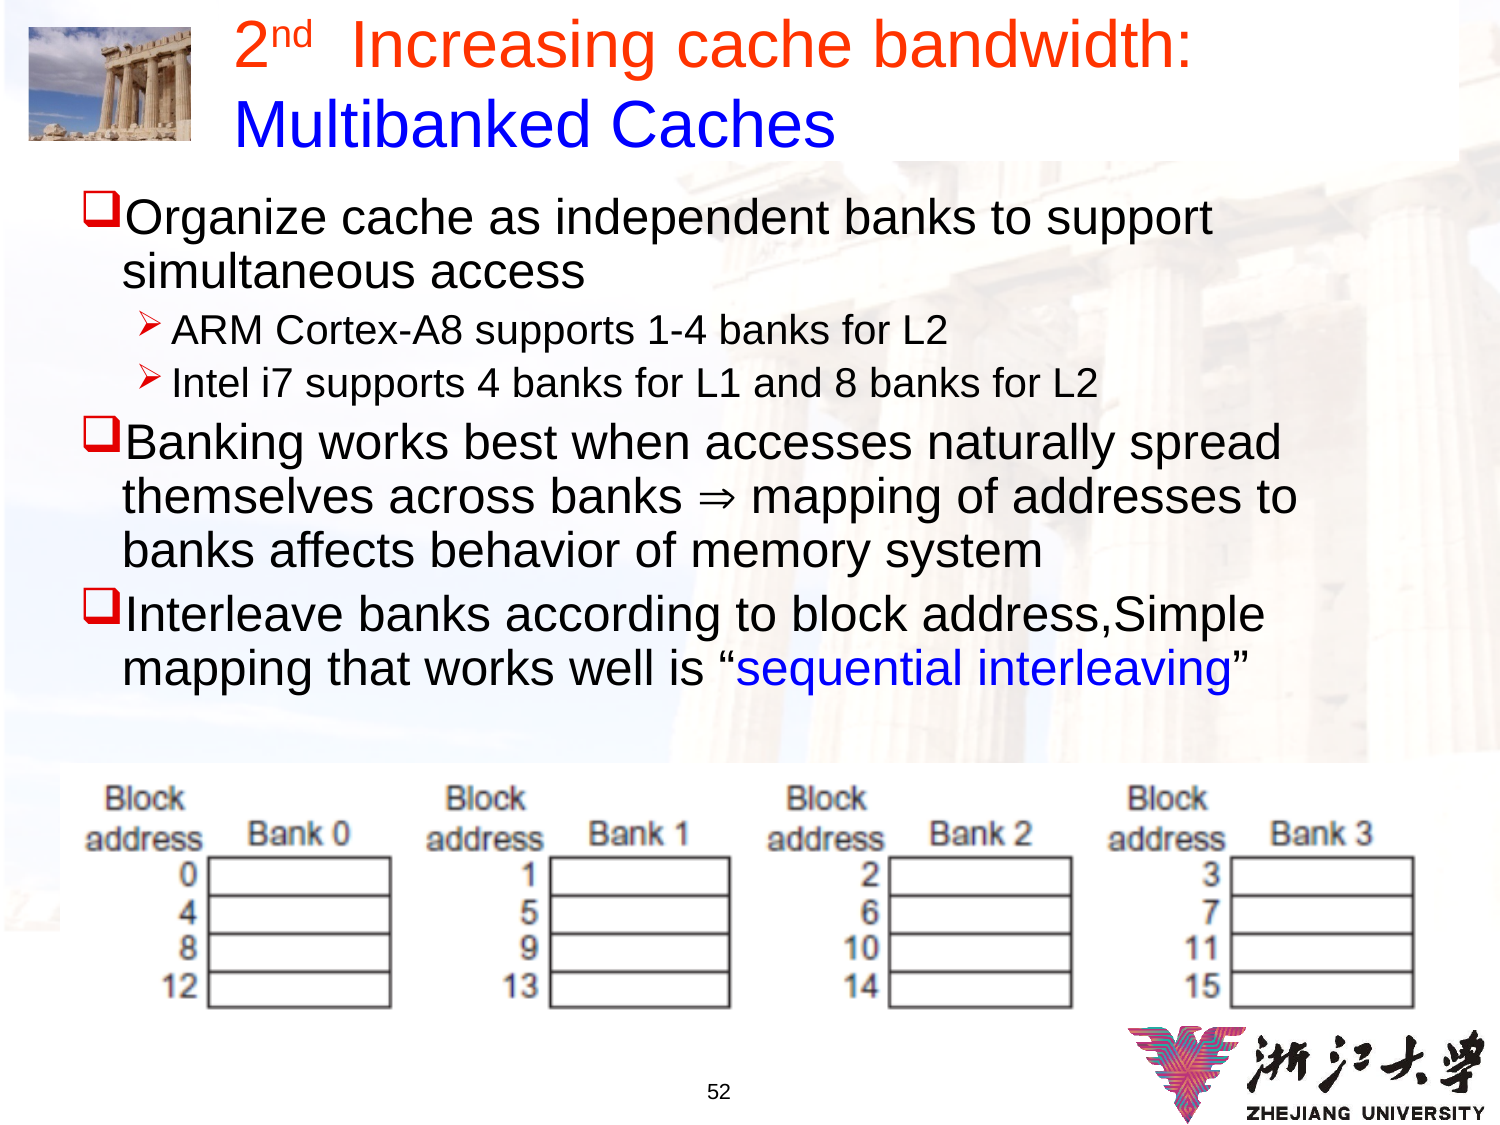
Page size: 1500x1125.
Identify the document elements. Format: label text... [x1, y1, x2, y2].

list Organize cache as independent banks to support simultaneous access ARM Cortex-A8 supports 1-4 banks for L2 Intel i7 supports 4 banks for L1 and 8 banks for L2 Banking works best when accesses naturally spread themselves across banks  mapping of addresses to banks affects behavior of memory system Interleave banks according to block address,Simple mapping that works well is “sequential interleaving” [64, 184, 1459, 1023]
picture [0, 0, 1500, 1125]
title 2nd Increasing cache bandwidth: Multibanked Caches [218, 0, 1459, 161]
